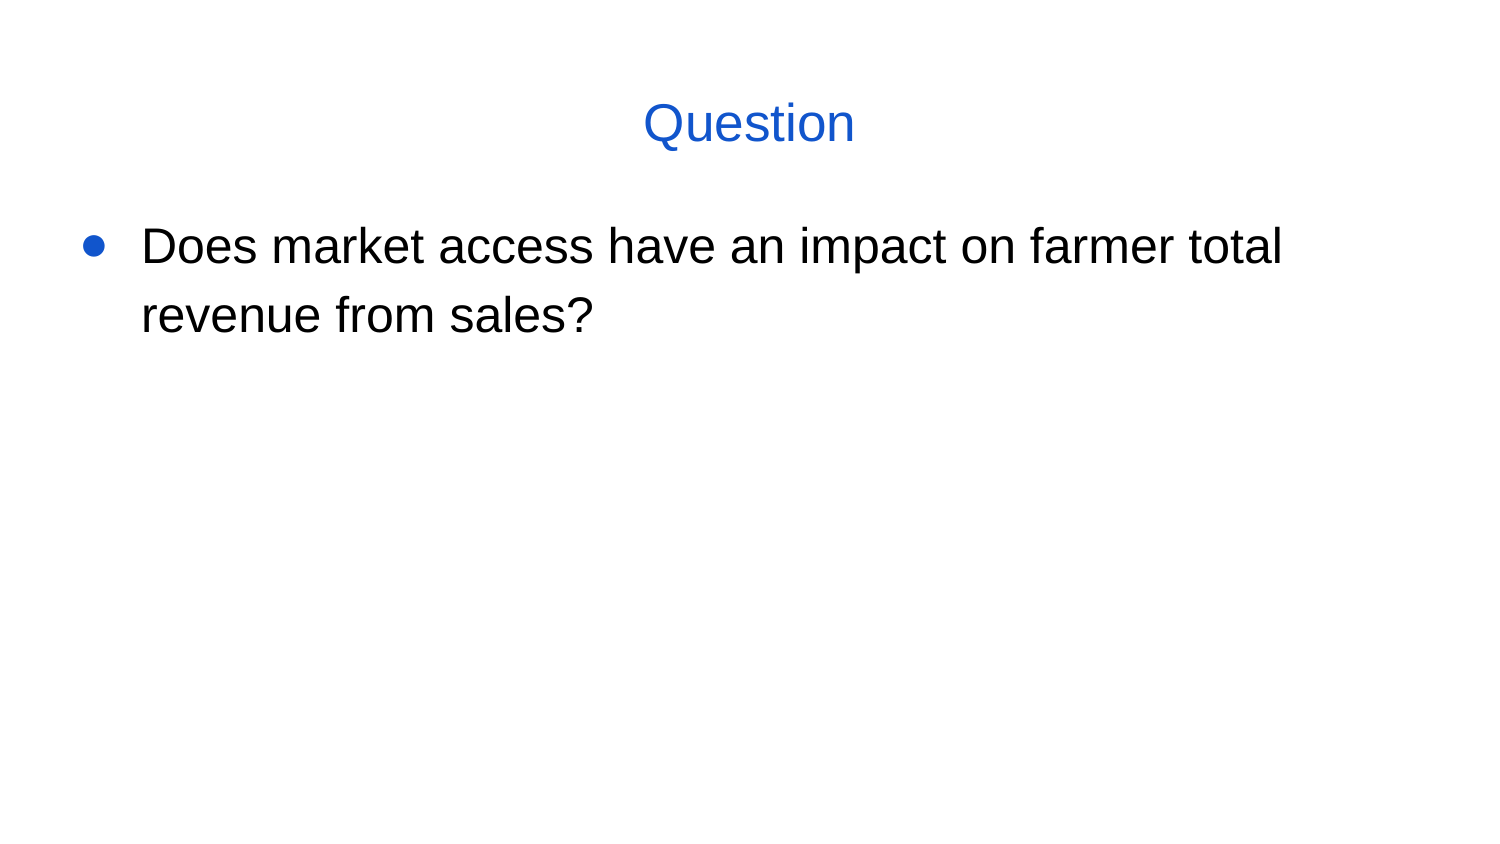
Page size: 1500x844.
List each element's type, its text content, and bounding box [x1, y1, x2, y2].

list Does market access have an impact on farmer total revenue from sales? [51, 189, 1449, 750]
title Question [51, 72, 1449, 167]
